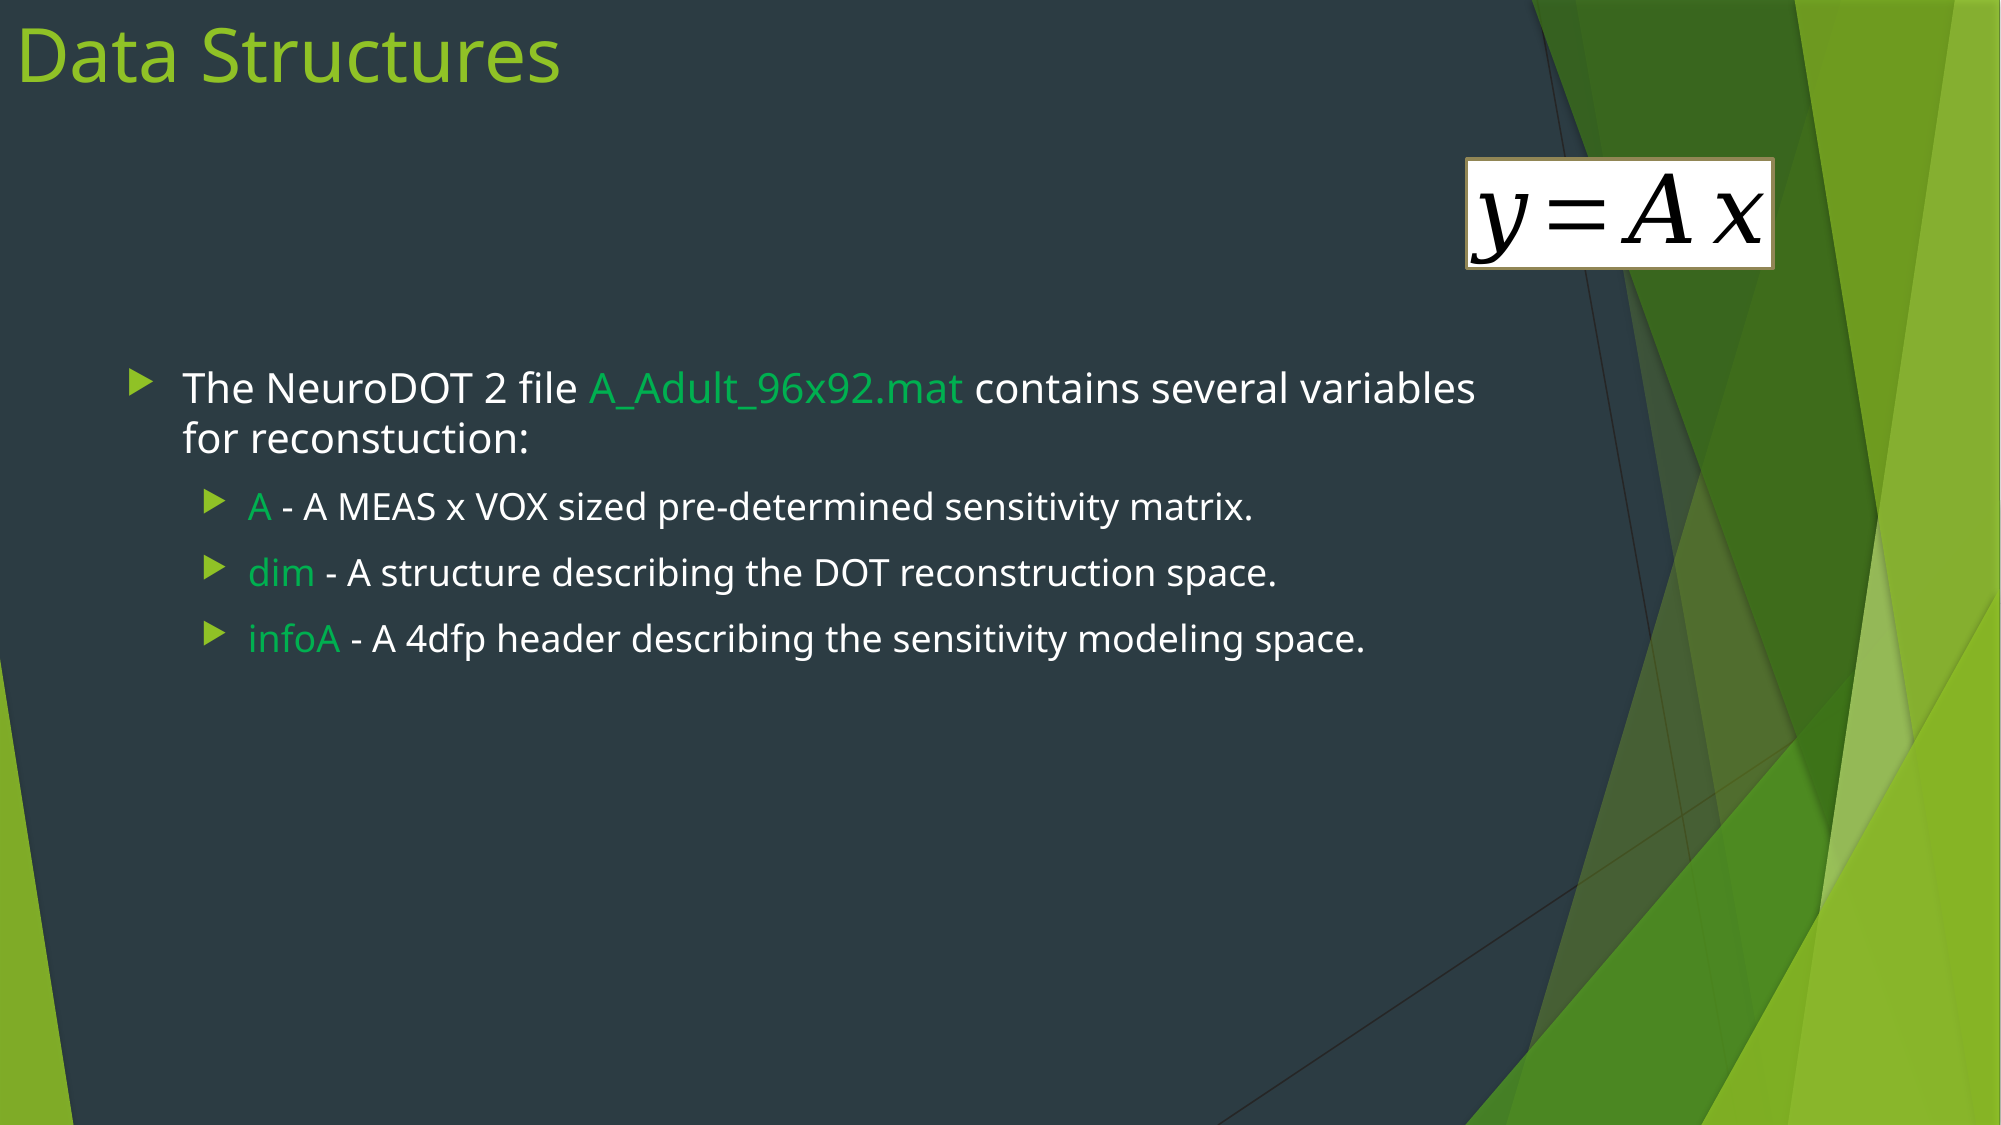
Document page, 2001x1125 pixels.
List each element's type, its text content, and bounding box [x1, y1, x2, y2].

title Data Structures [0, 0, 1411, 217]
list The NeuroDOT 2 file A_Adult_96x92.mat contains several variables for reconstuction: A - A MEAS x VOX sized pre-determined sensitivity matrix. dim - A structure describing the DOT reconstruction space. infoA - A 4dfp header describing the sensitivity modeling space. [111, 354, 1522, 992]
